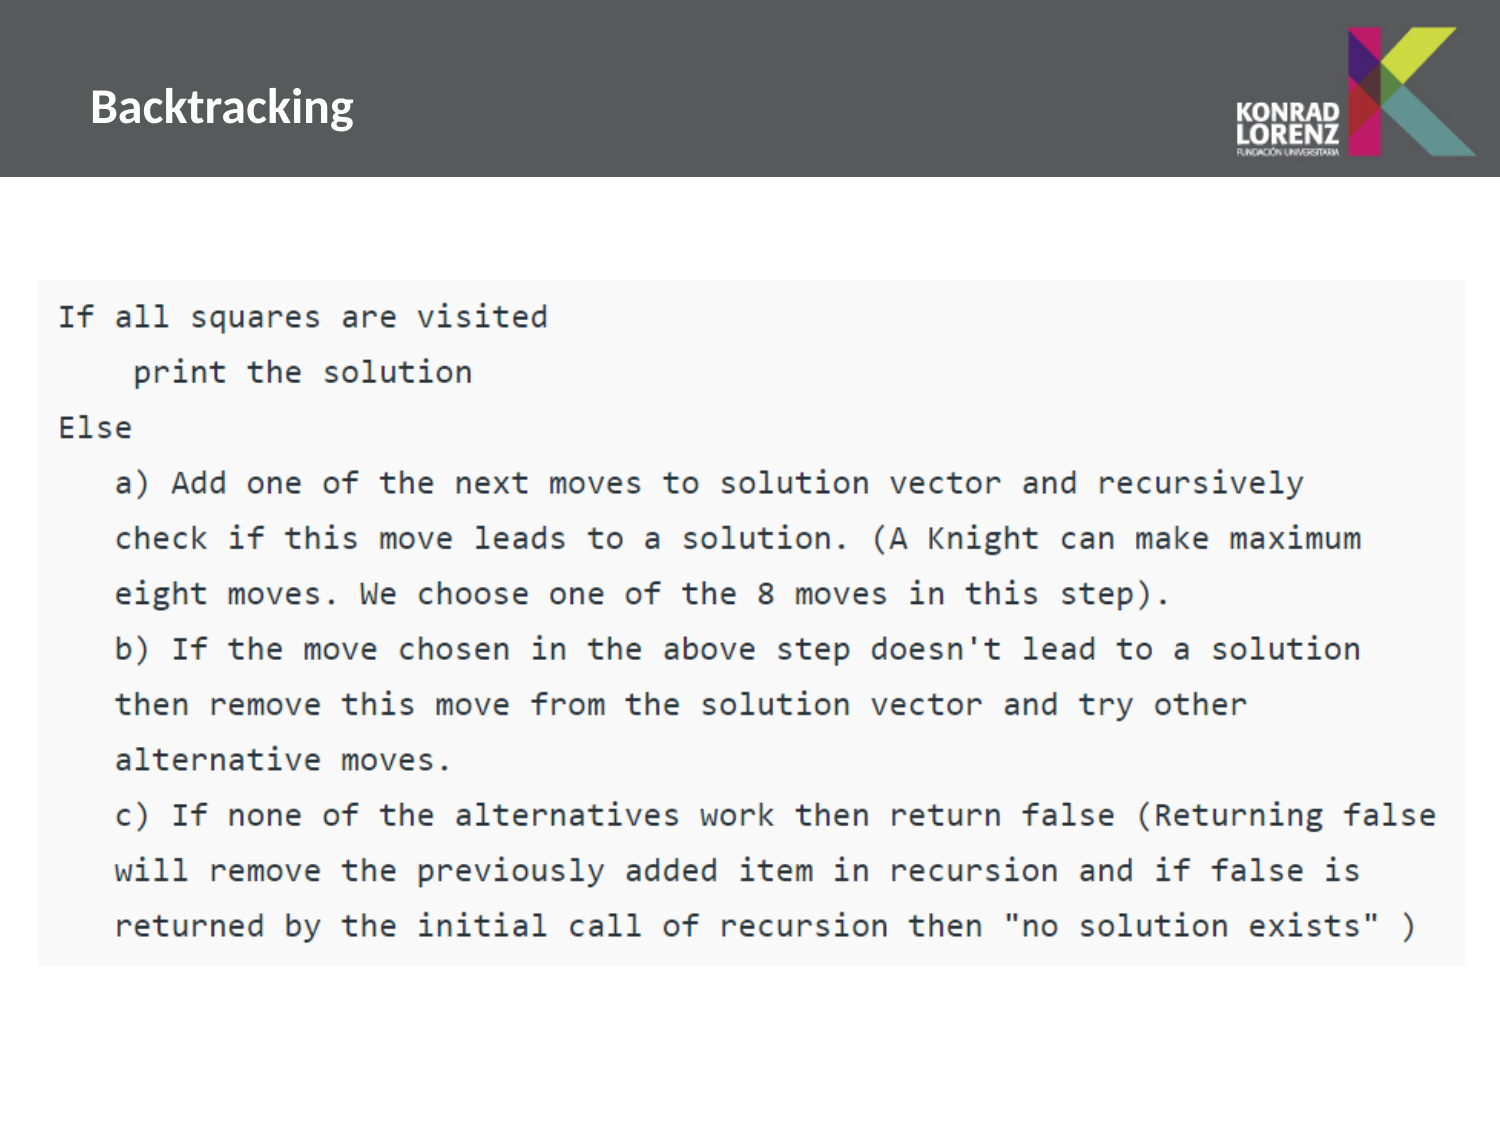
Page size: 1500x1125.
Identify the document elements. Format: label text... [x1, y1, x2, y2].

picture [0, 0, 1500, 177]
picture [34, 280, 1466, 966]
title Backtracking [75, 45, 1425, 163]
